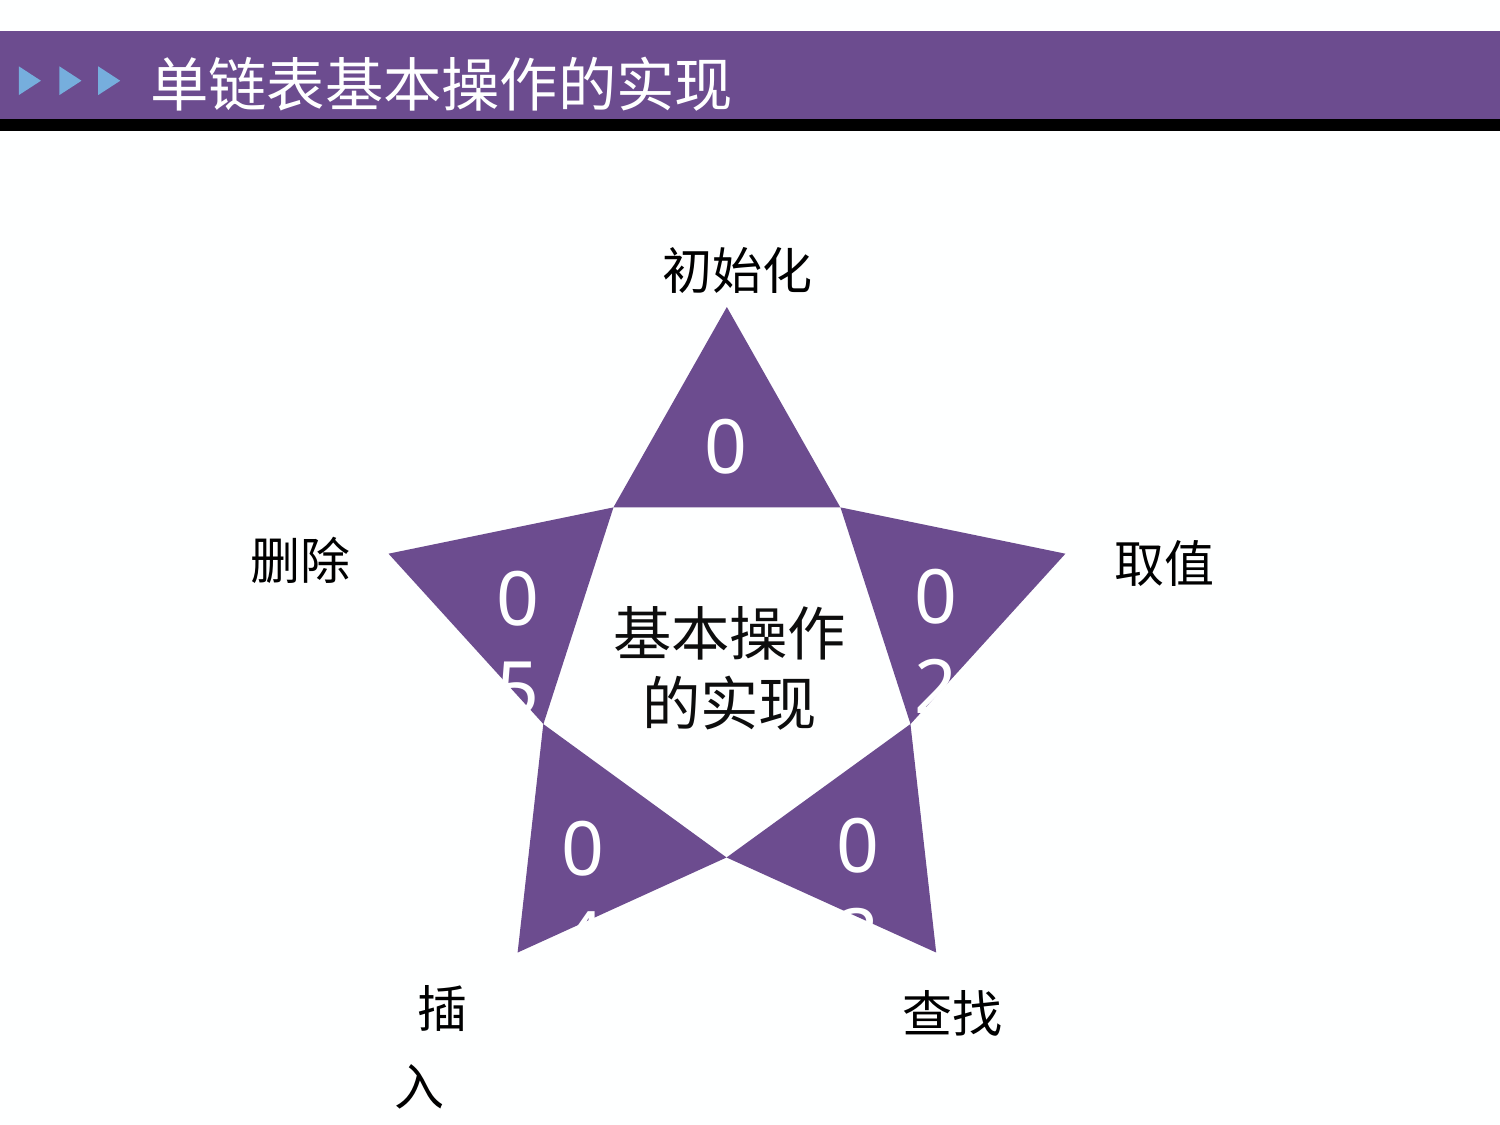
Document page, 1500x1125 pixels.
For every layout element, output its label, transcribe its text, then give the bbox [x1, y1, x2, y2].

text_box 单链表基本操作的实现 [135, 27, 1311, 140]
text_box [388, 306, 1066, 953]
text_box 插入 [379, 952, 532, 1044]
text_box 查找 [887, 960, 1063, 1036]
text_box 删除 [235, 504, 383, 588]
text_box 取值 [1099, 507, 1260, 602]
text_box 初始化 [647, 213, 883, 304]
